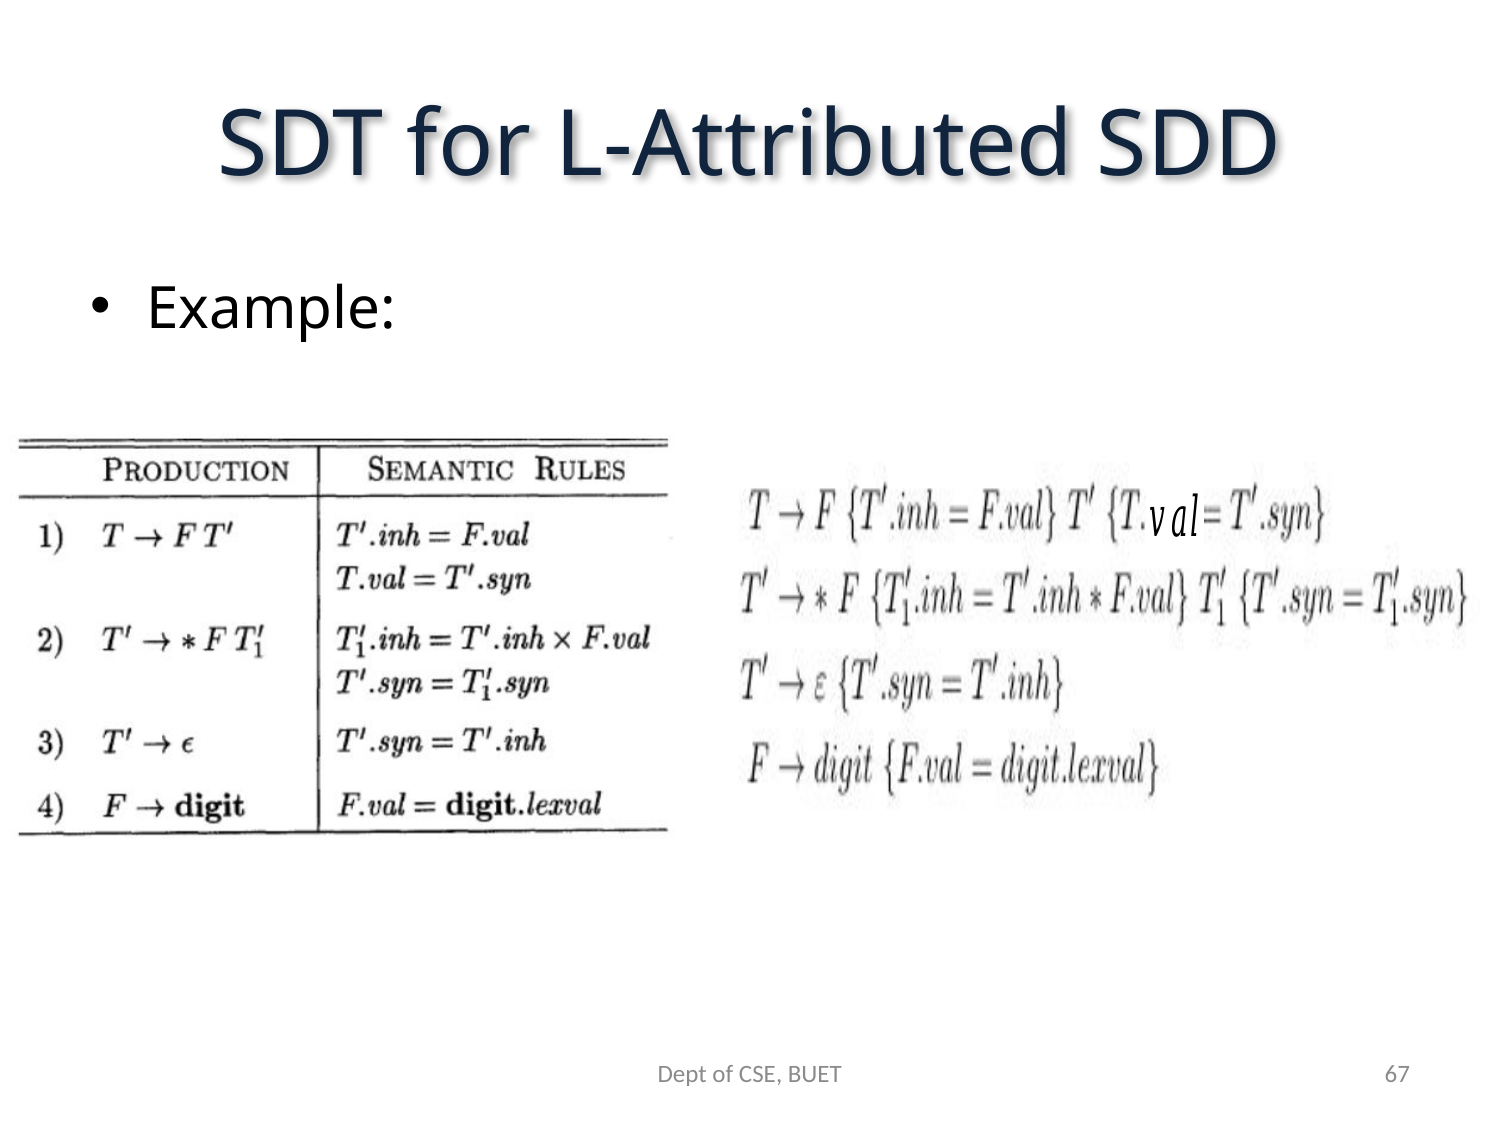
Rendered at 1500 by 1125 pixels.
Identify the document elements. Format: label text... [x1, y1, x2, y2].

slide_number 67 [1074, 1042, 1425, 1103]
title SDT for L-Attributed SDD [75, 45, 1425, 233]
picture [699, 437, 1500, 851]
picture [0, 424, 676, 851]
list Example: [75, 262, 1425, 1005]
footer Dept of CSE, BUET [512, 1042, 988, 1103]
